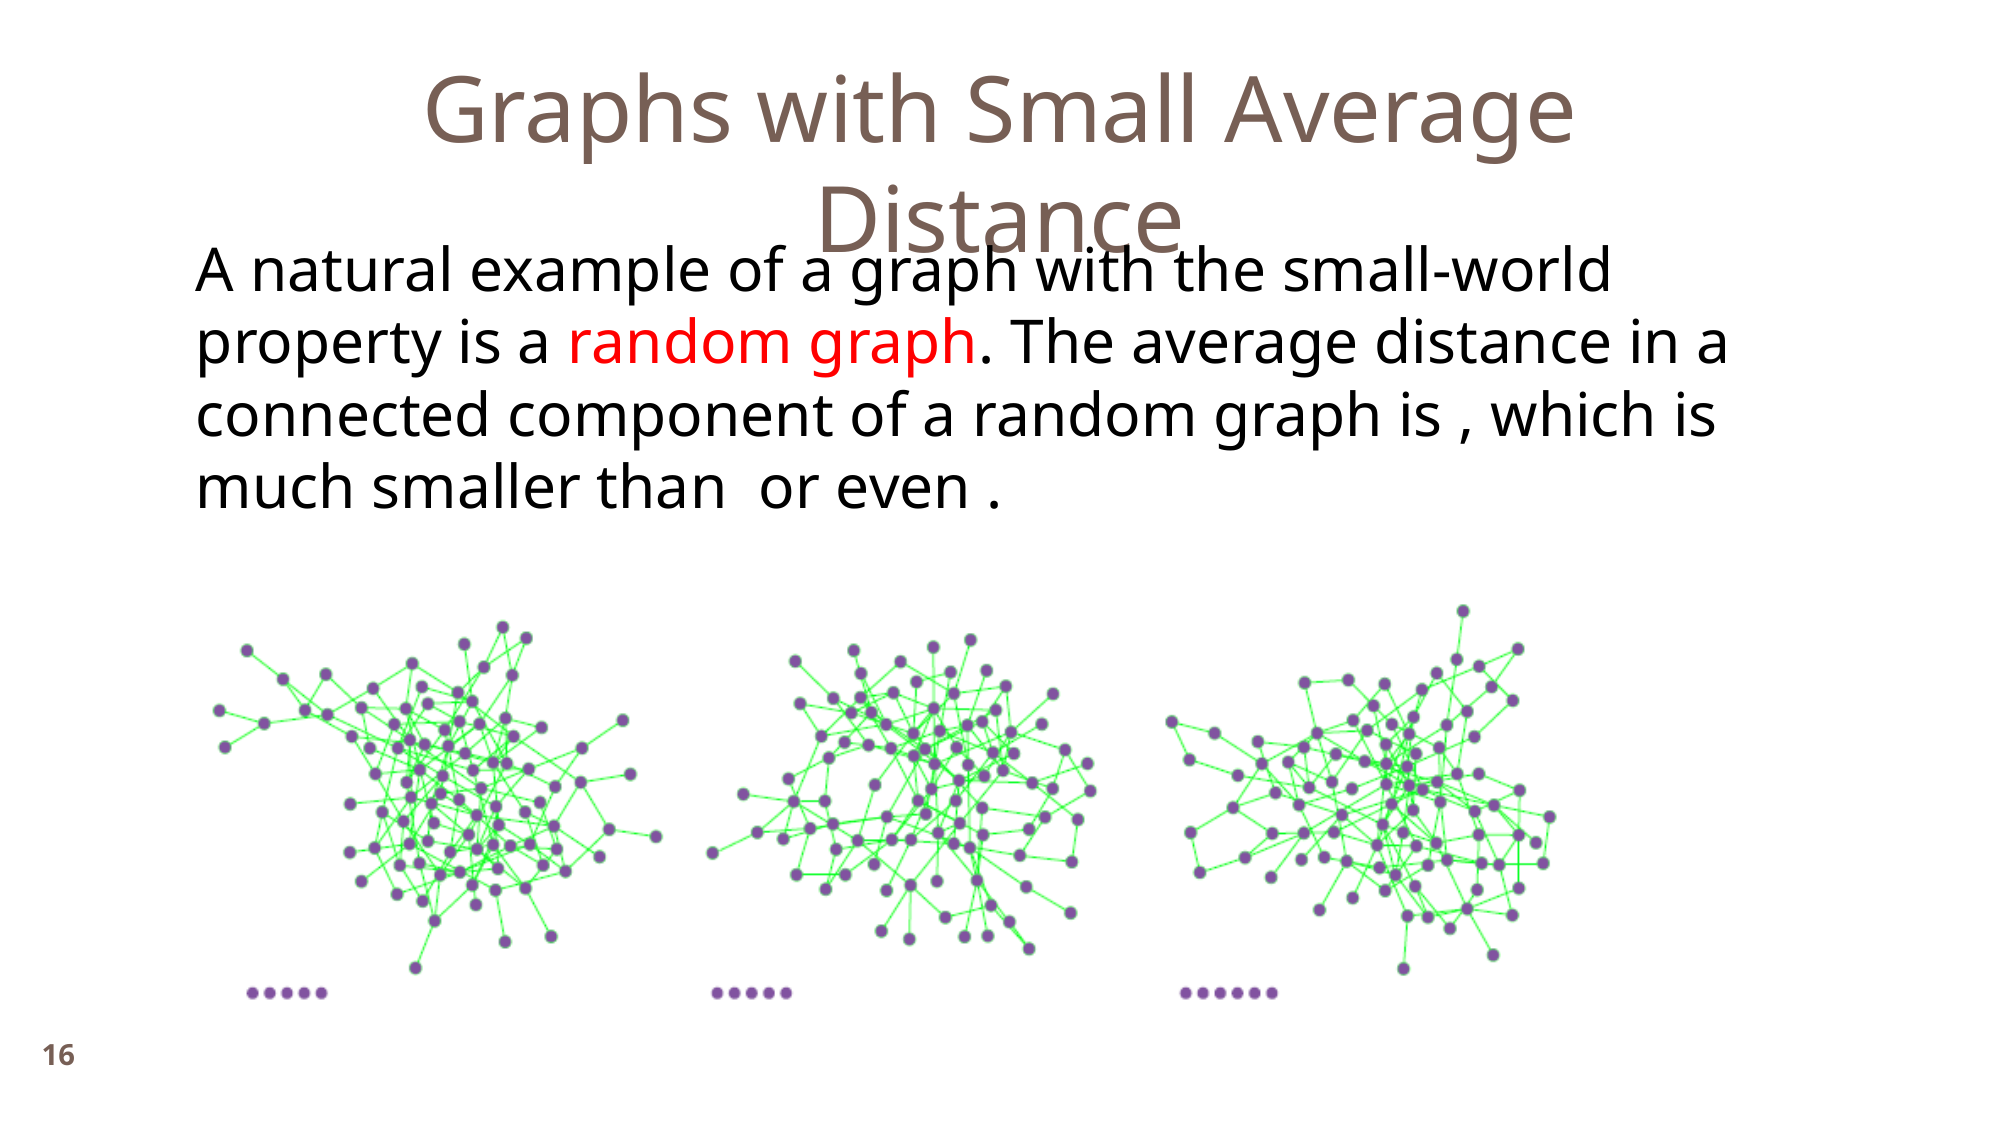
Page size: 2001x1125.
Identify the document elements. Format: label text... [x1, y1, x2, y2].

picture [180, 569, 1588, 1020]
slide_number 16 [0, 1025, 117, 1088]
text_box Graphs with Small Average Distance [257, 43, 1743, 207]
